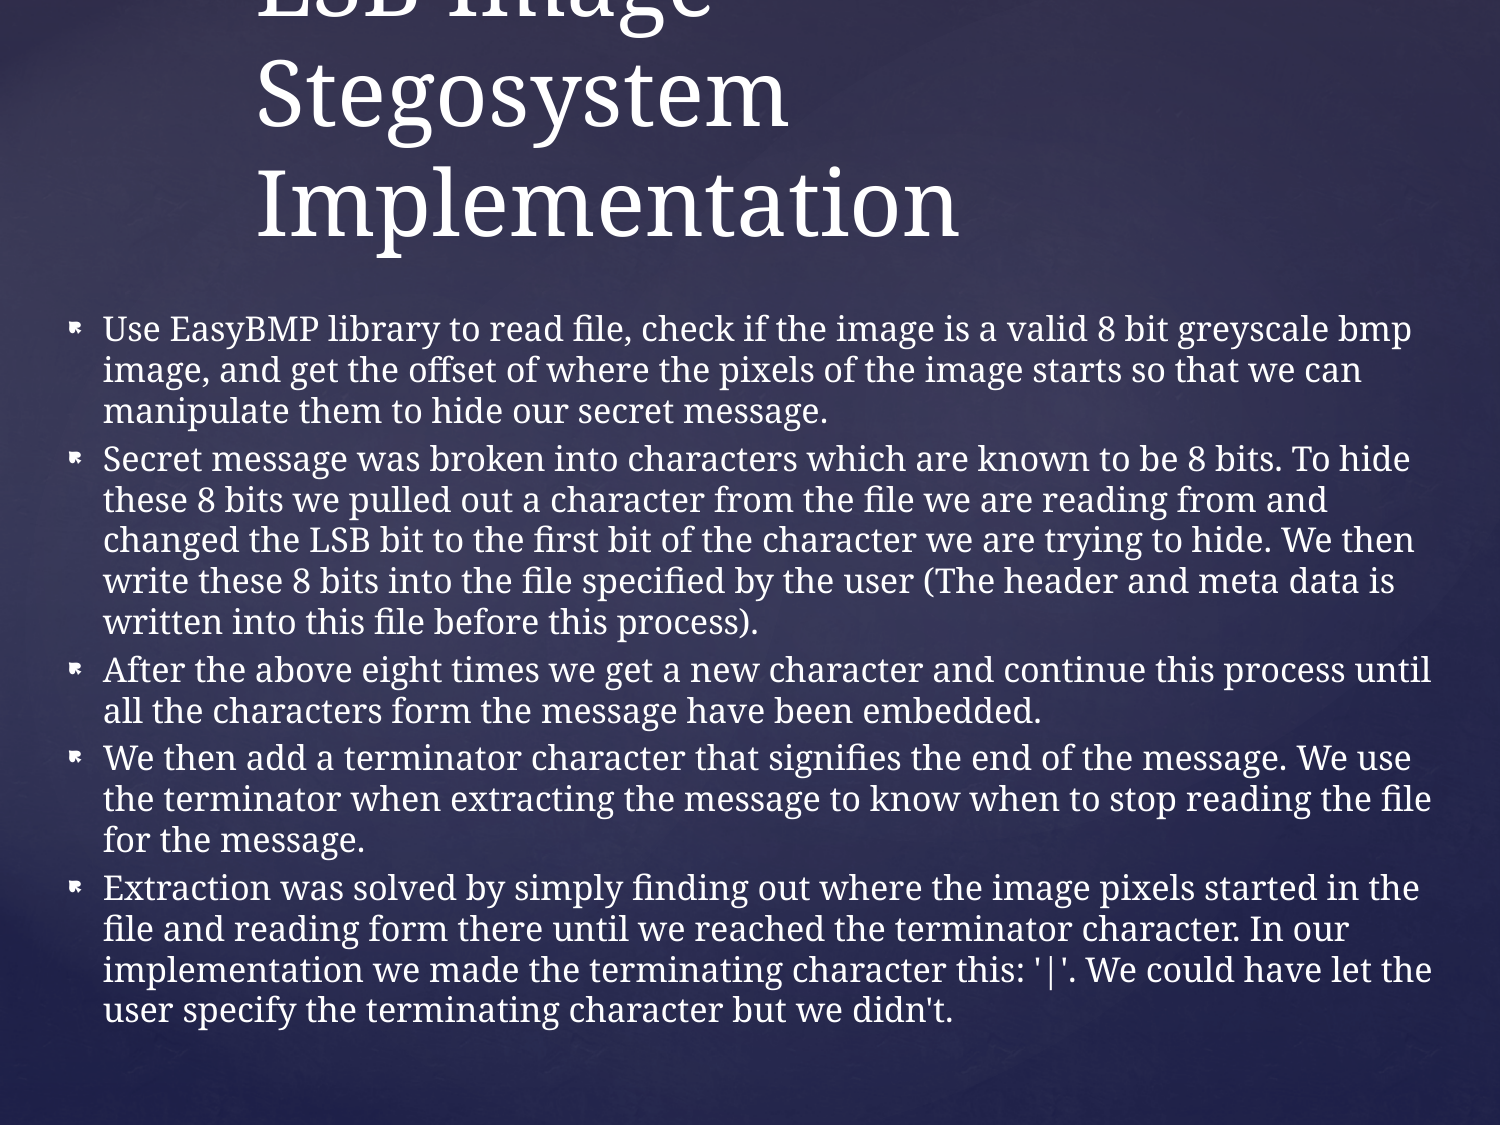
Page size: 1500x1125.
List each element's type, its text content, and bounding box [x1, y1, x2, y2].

list Use EasyBMP library to read file, check if the image is a valid 8 bit greyscale bmp image, and get the offset of where the pixels of the image starts so that we can manipulate them to hide our secret message. Secret message was broken into characters which are known to be 8 bits. To hide these 8 bits we pulled out a character from the file we are reading from and changed the LSB bit to the first bit of the character we are trying to hide. We then write these 8 bits into the file specified by the user (The header and meta data is written into this file before this process). After the above eight times we get a new character and continue this process until all the characters form the message have been embedded. We then add a terminator character that signifies the end of the message. We use the terminator when extracting the message to know when to stop reading the file for the message. Extraction was solved by simply finding out where the image pixels started in the file and reading form there until we reached the terminator character. In our implementation we made the terminating character this: '|'. We could have let the user specify the terminating character but we didn't. [50, 299, 1463, 1038]
title LSB Image Stegosystem Implementation [237, 0, 1288, 263]
